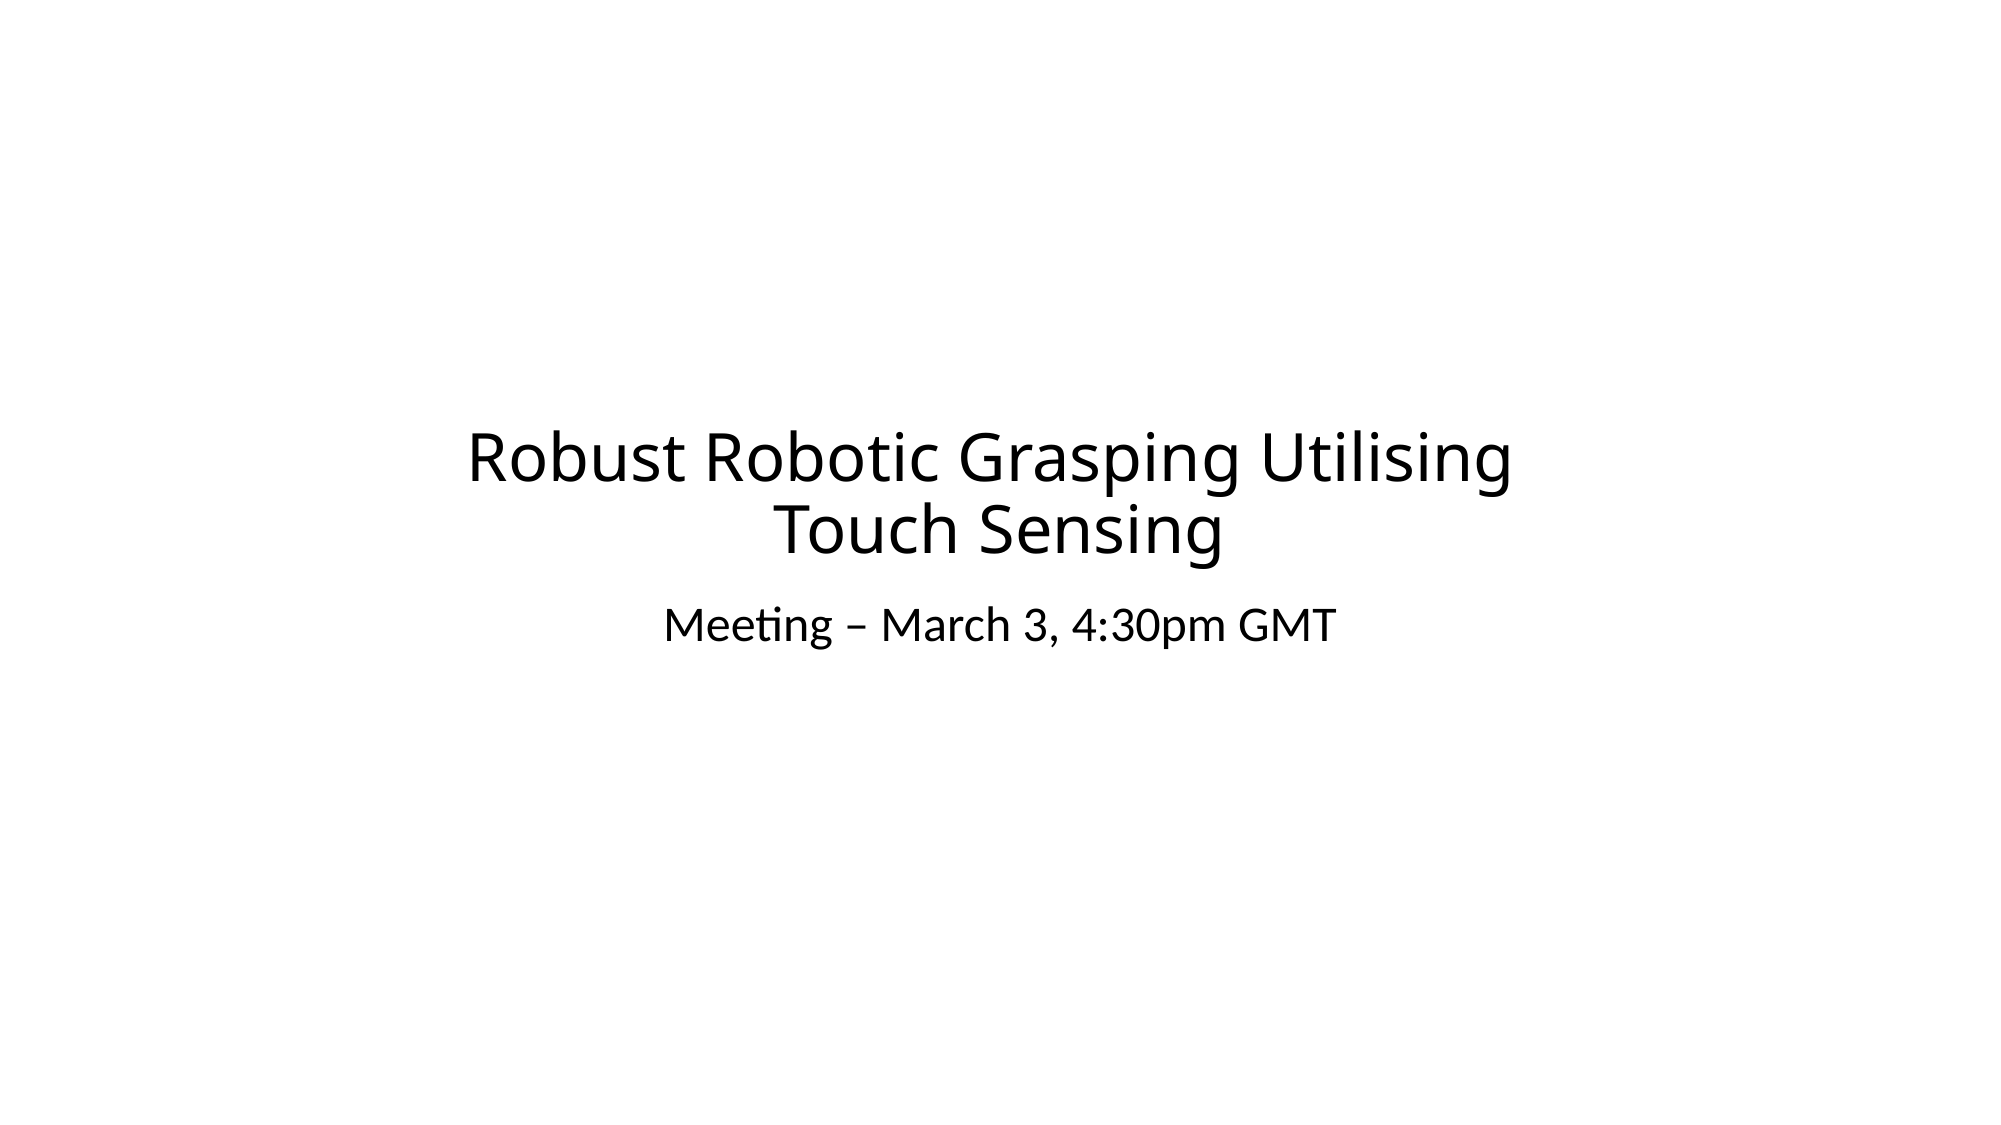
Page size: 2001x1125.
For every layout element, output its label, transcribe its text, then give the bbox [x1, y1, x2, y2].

subtitle Meeting – March 3, 4:30pm GMT [249, 590, 1750, 863]
title Robust Robotic Grasping Utilising Touch Sensing [249, 184, 1750, 576]
